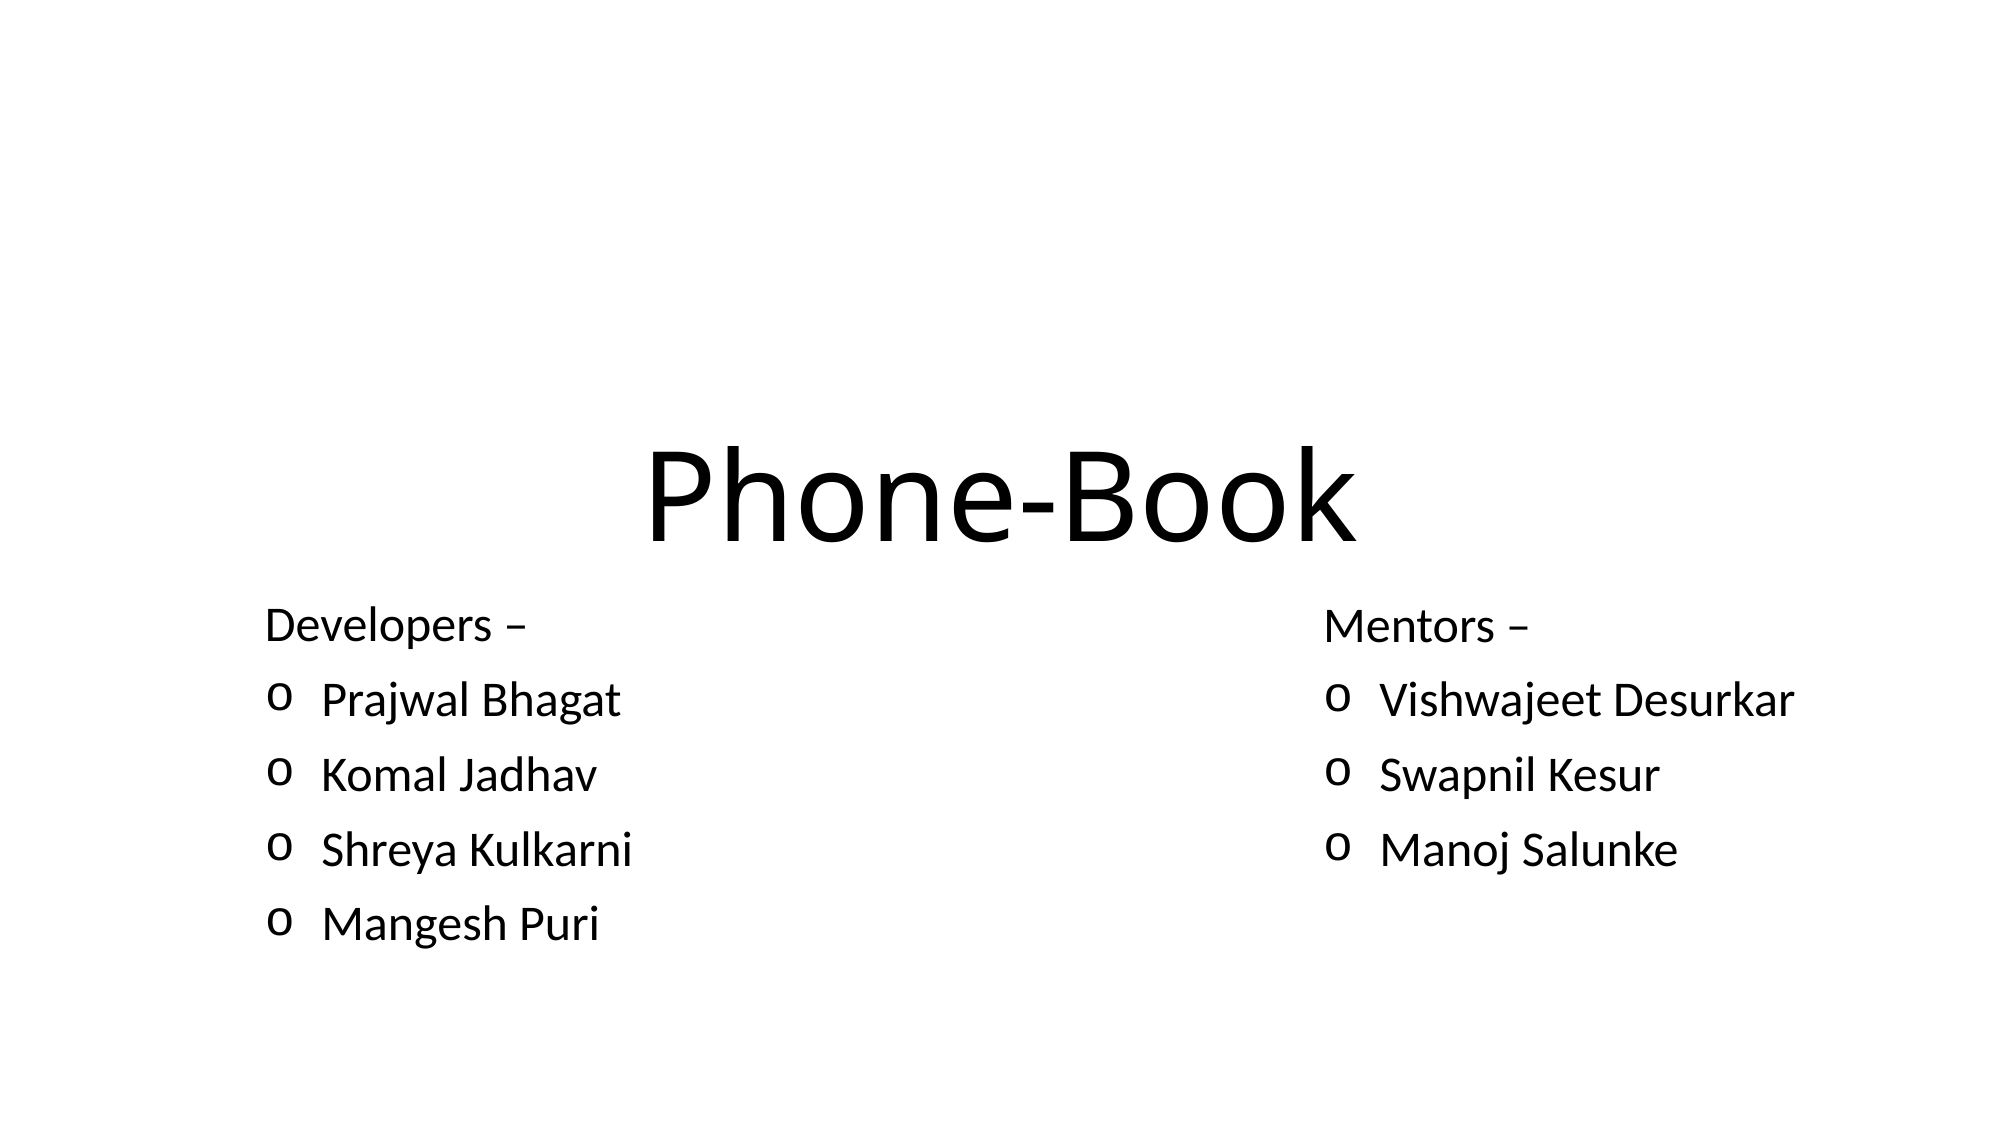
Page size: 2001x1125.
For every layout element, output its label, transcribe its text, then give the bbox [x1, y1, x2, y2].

title Phone-Book [249, 184, 1750, 576]
text_box Mentors – Vishwajeet Desurkar Swapnil Kesur Manoj Salunke [1308, 591, 1813, 1080]
subtitle Developers – Prajwal Bhagat Komal Jadhav Shreya Kulkarni Mangesh Puri [249, 590, 692, 1080]
